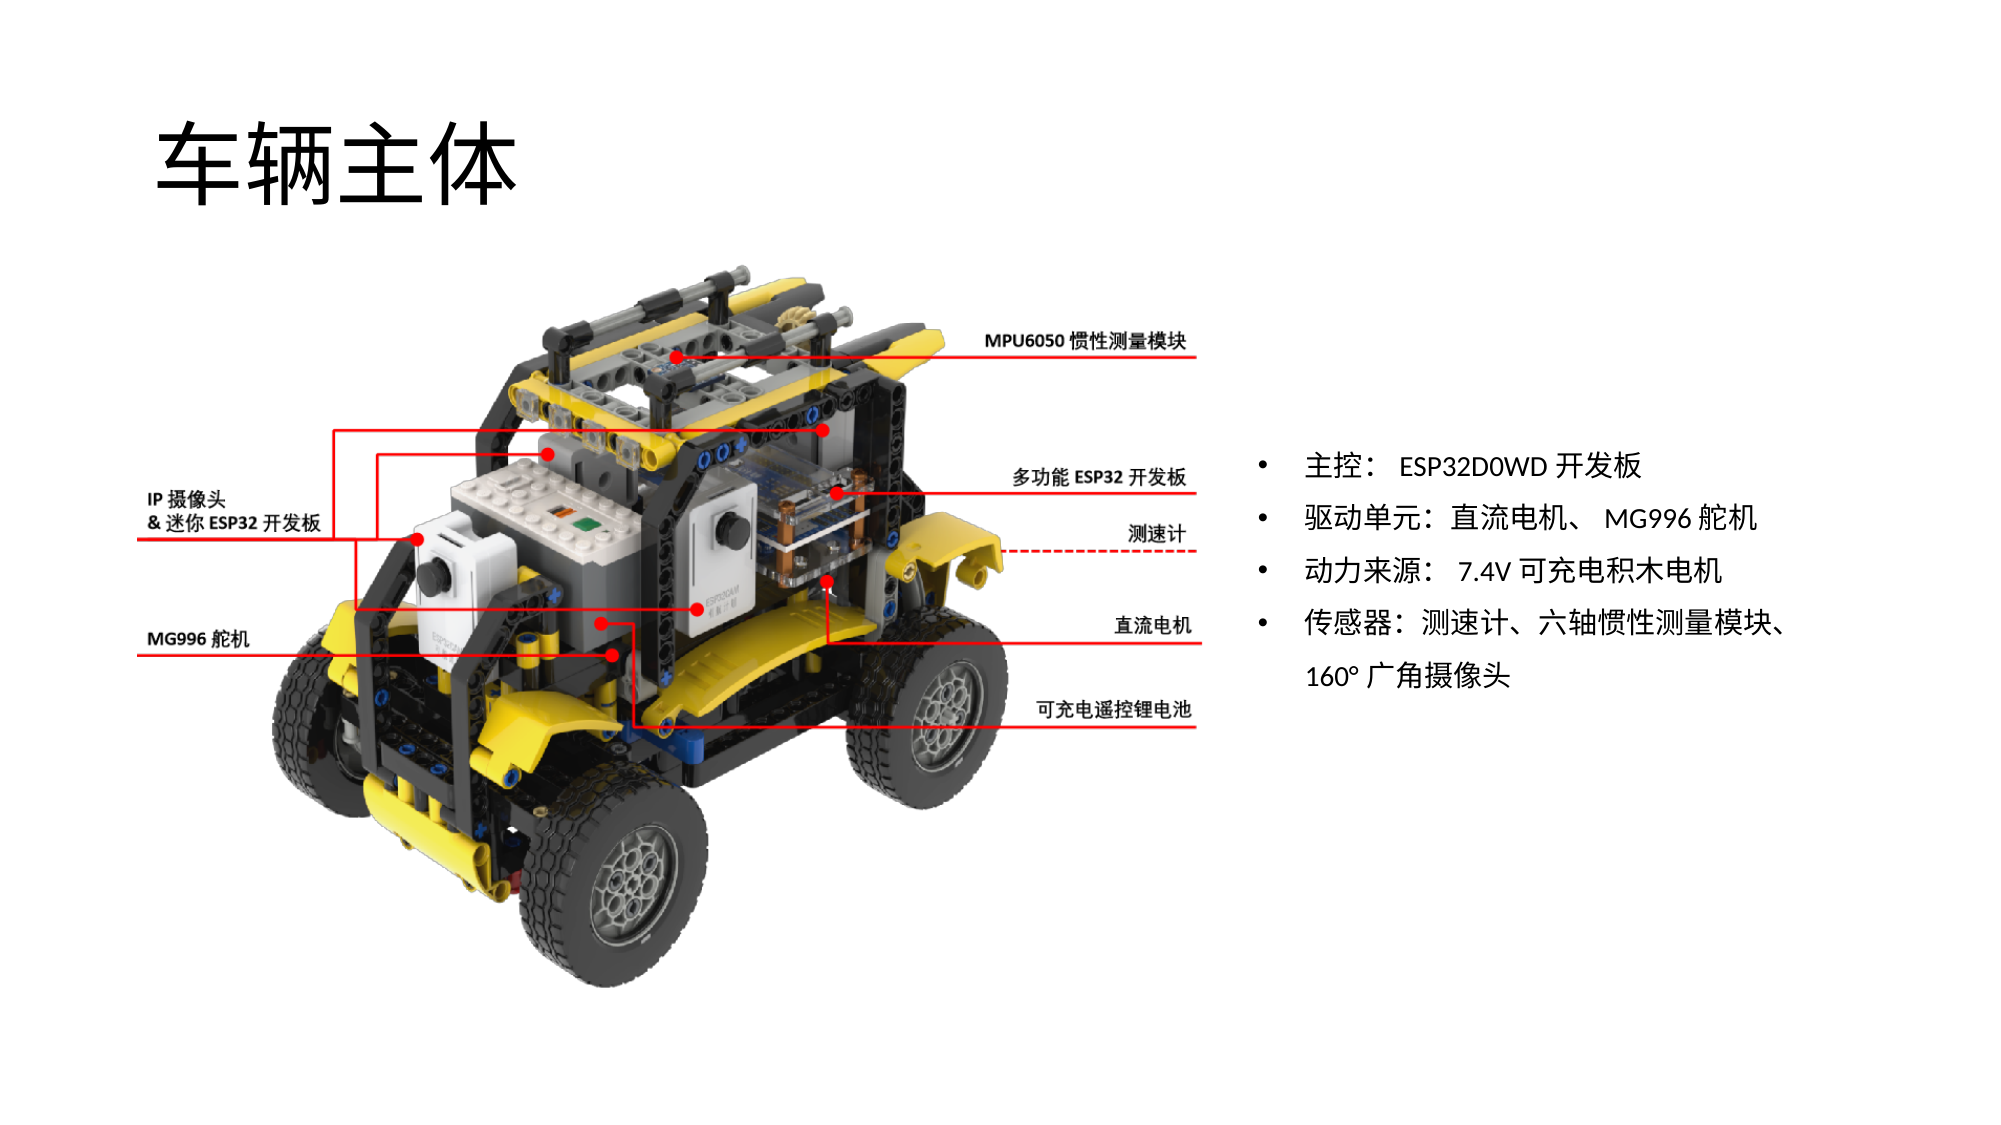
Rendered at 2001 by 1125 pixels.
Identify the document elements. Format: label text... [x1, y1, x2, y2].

title 车辆主体 [137, 59, 1863, 278]
text_box 主控：ESP32D0WD开发板 驱动单元：直流电机、MG996舵机 动力来源：7.4V可充电积木电机 传感器：测速计、六轴惯性测量模块、160°广角摄像头 [1243, 422, 1826, 700]
picture [137, 258, 1203, 996]
